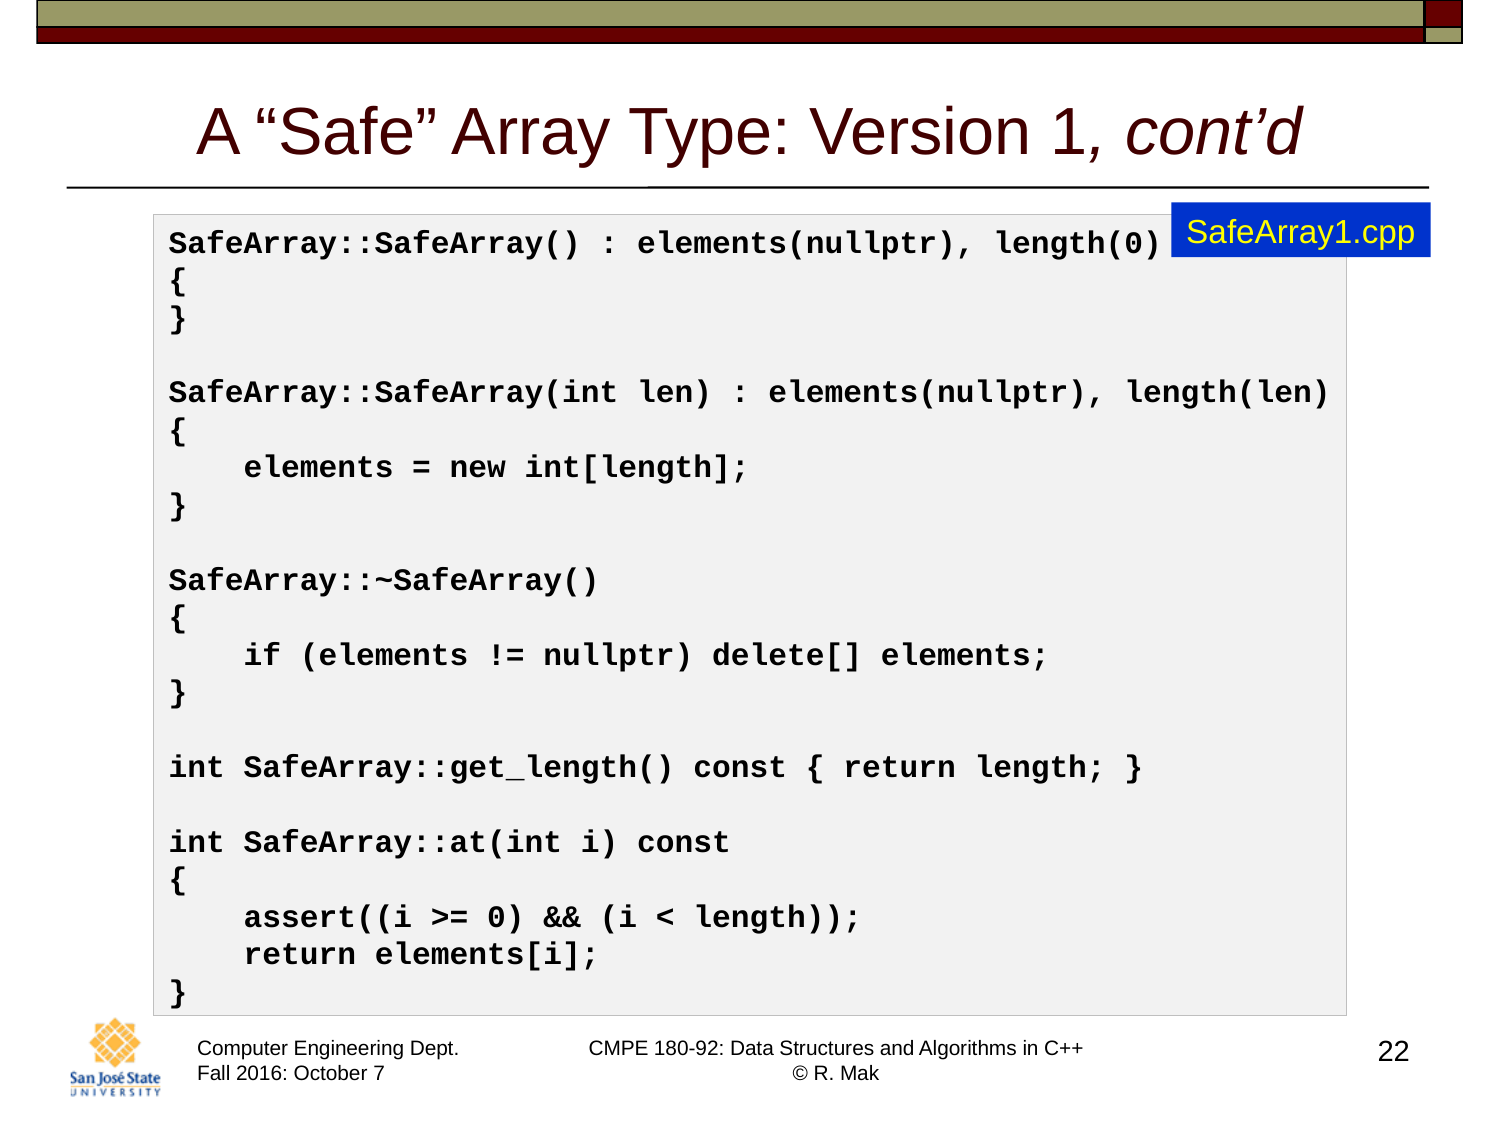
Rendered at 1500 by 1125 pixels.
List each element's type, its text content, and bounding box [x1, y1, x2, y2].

slide_number 22 [1112, 1025, 1425, 1100]
text_box SafeArray1.cpp [1171, 202, 1431, 258]
picture [60, 1012, 166, 1112]
text_box SafeArray::SafeArray() : elements(nullptr), length(0) { } SafeArray::SafeArray(int len) : elements(nullptr), length(len) { elements = new int[length]; } SafeArray::~SafeArray() { if (elements != nullptr) delete[] elements; } int SafeArray::get_length() const { return length; } int SafeArray::at(int i) const { assert((i >= 0) && (i < length)); return elements[i]; } [153, 214, 1347, 1016]
title A “Safe” Array Type: Version 1, cont’d [75, 67, 1425, 175]
